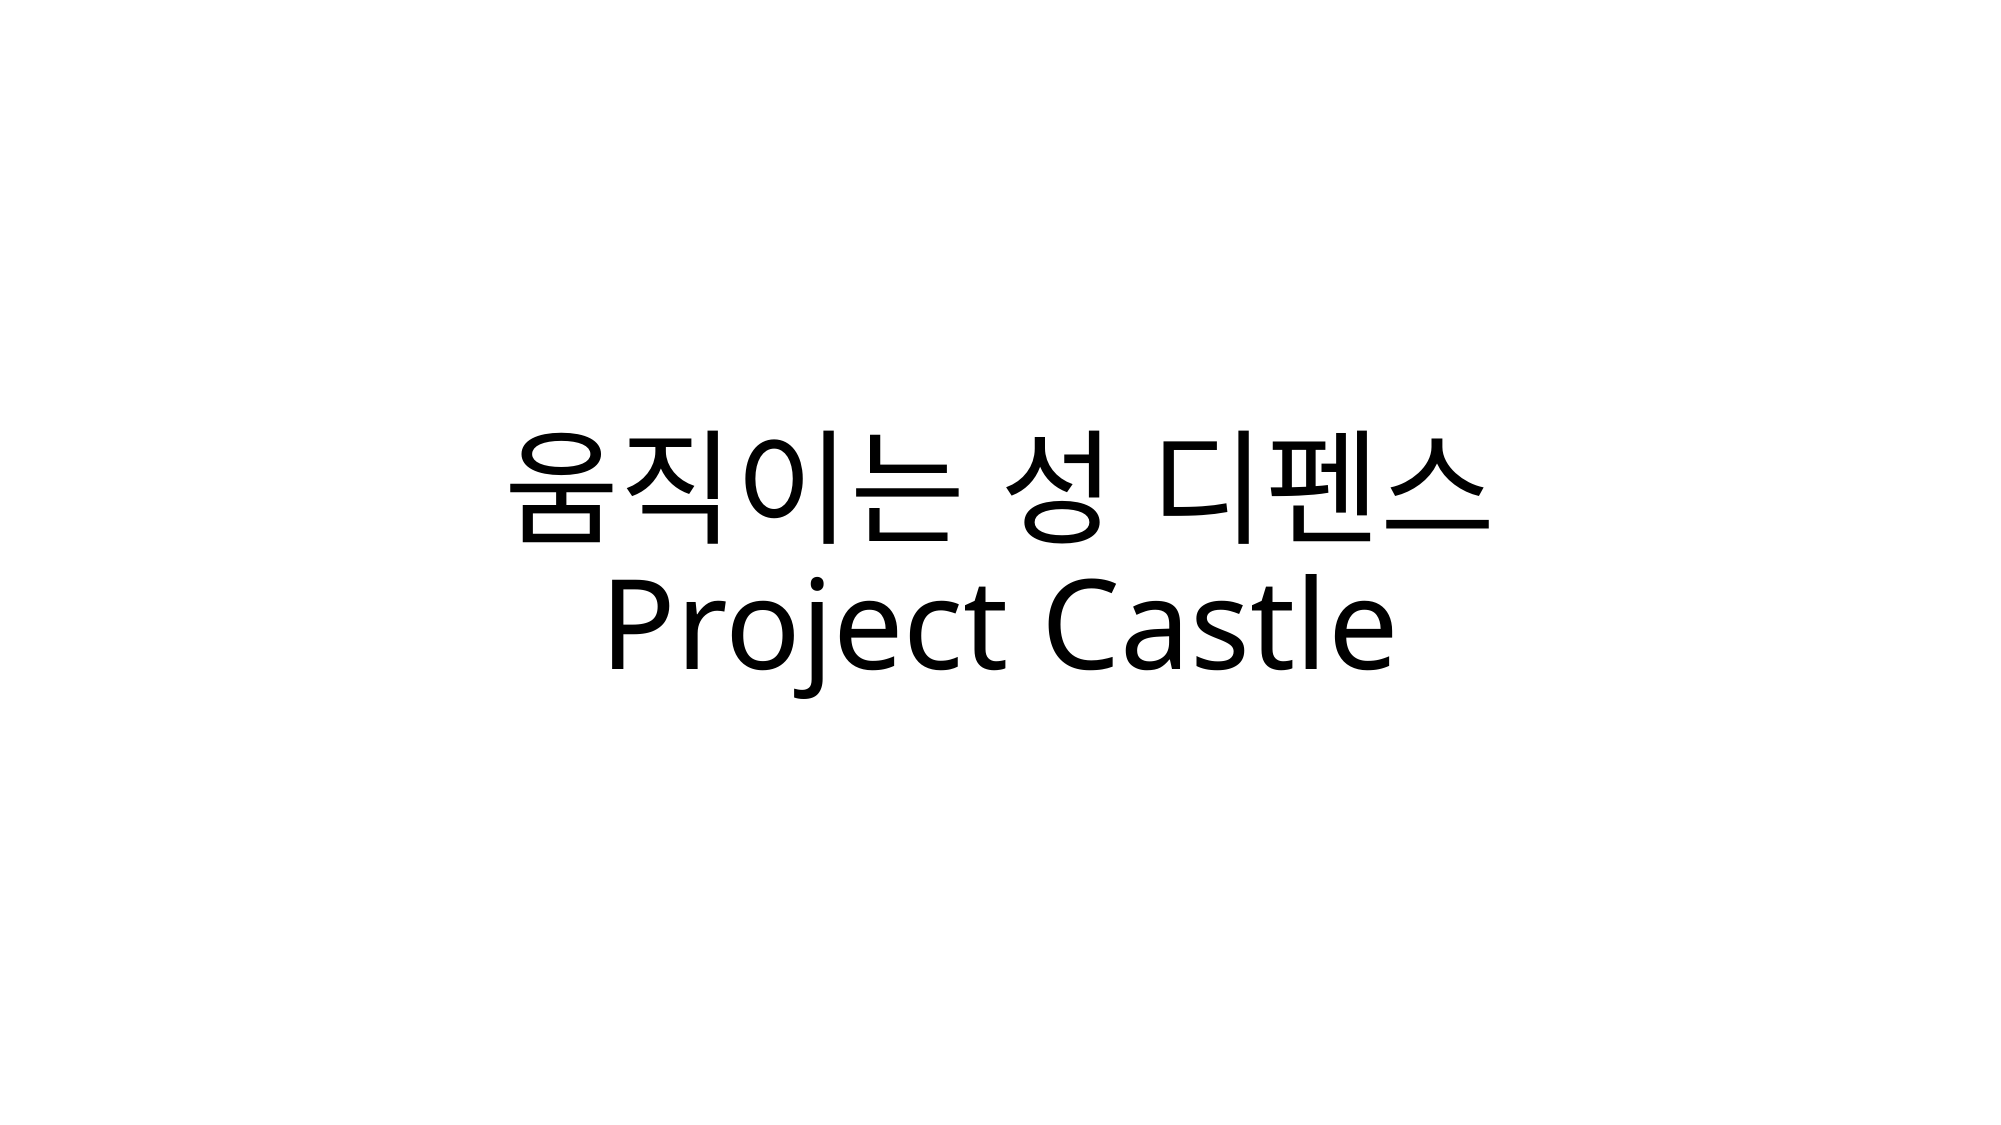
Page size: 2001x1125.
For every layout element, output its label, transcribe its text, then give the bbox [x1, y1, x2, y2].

title 움직이는 성 디펜스 Project Castle [249, 312, 1750, 704]
